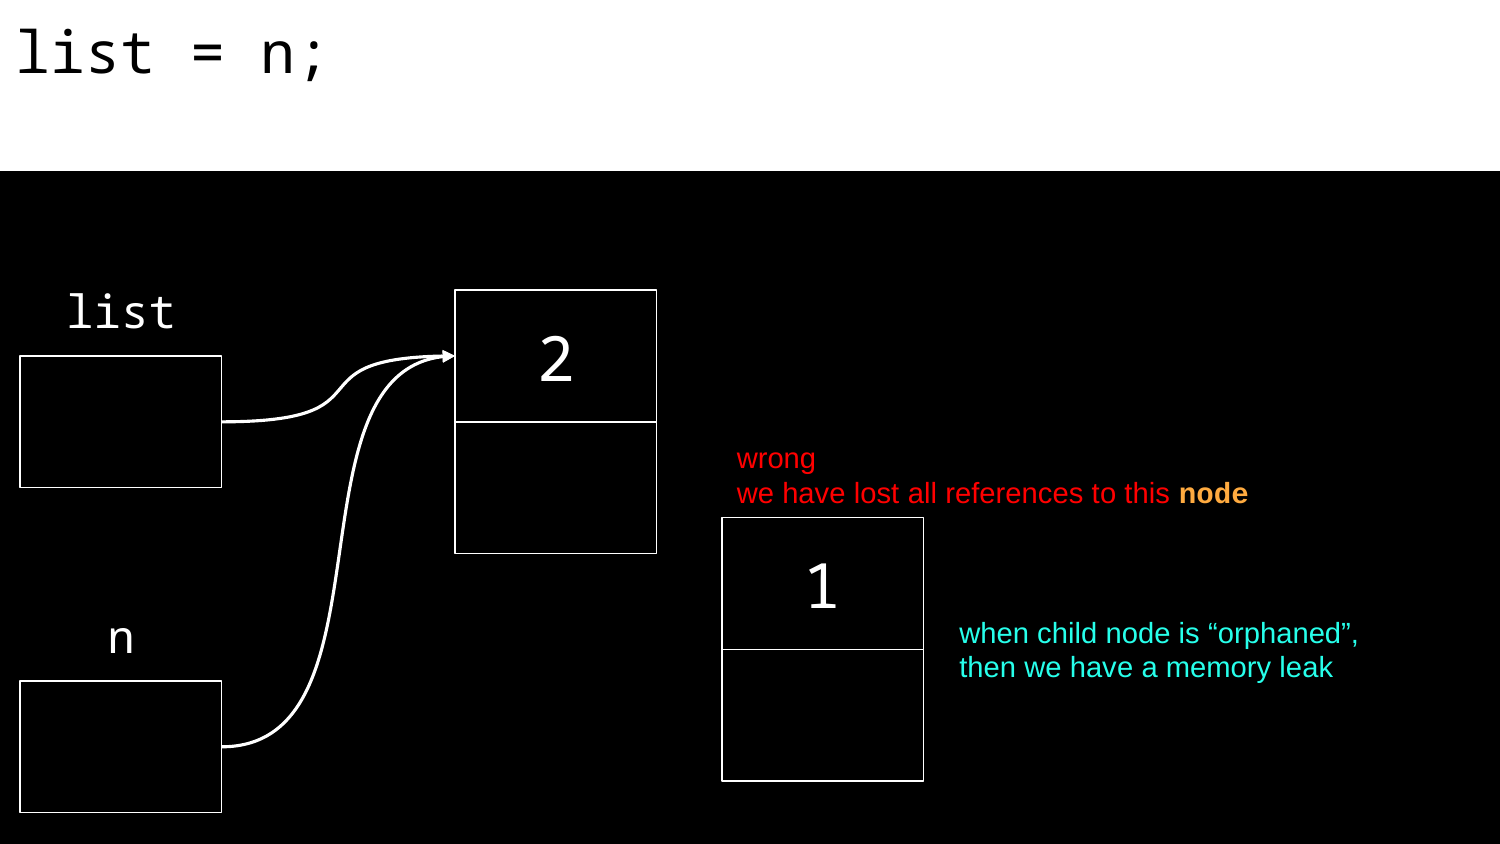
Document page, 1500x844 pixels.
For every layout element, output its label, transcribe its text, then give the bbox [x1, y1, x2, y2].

text_box 1 [722, 517, 924, 649]
text_box 2 [455, 290, 657, 421]
title list = n; [0, 0, 1500, 171]
text_box [460, 421, 657, 554]
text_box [221, 355, 456, 423]
text_box wrong we have lost all references to this node [722, 431, 1286, 517]
text_box [20, 680, 222, 813]
text_box [20, 355, 219, 488]
text_box [722, 649, 924, 782]
text_box n [50, 592, 192, 659]
text_box when child node is “orphaned”, then we have a memory leak [944, 606, 1376, 692]
text_box list [50, 267, 192, 334]
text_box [221, 429, 456, 748]
